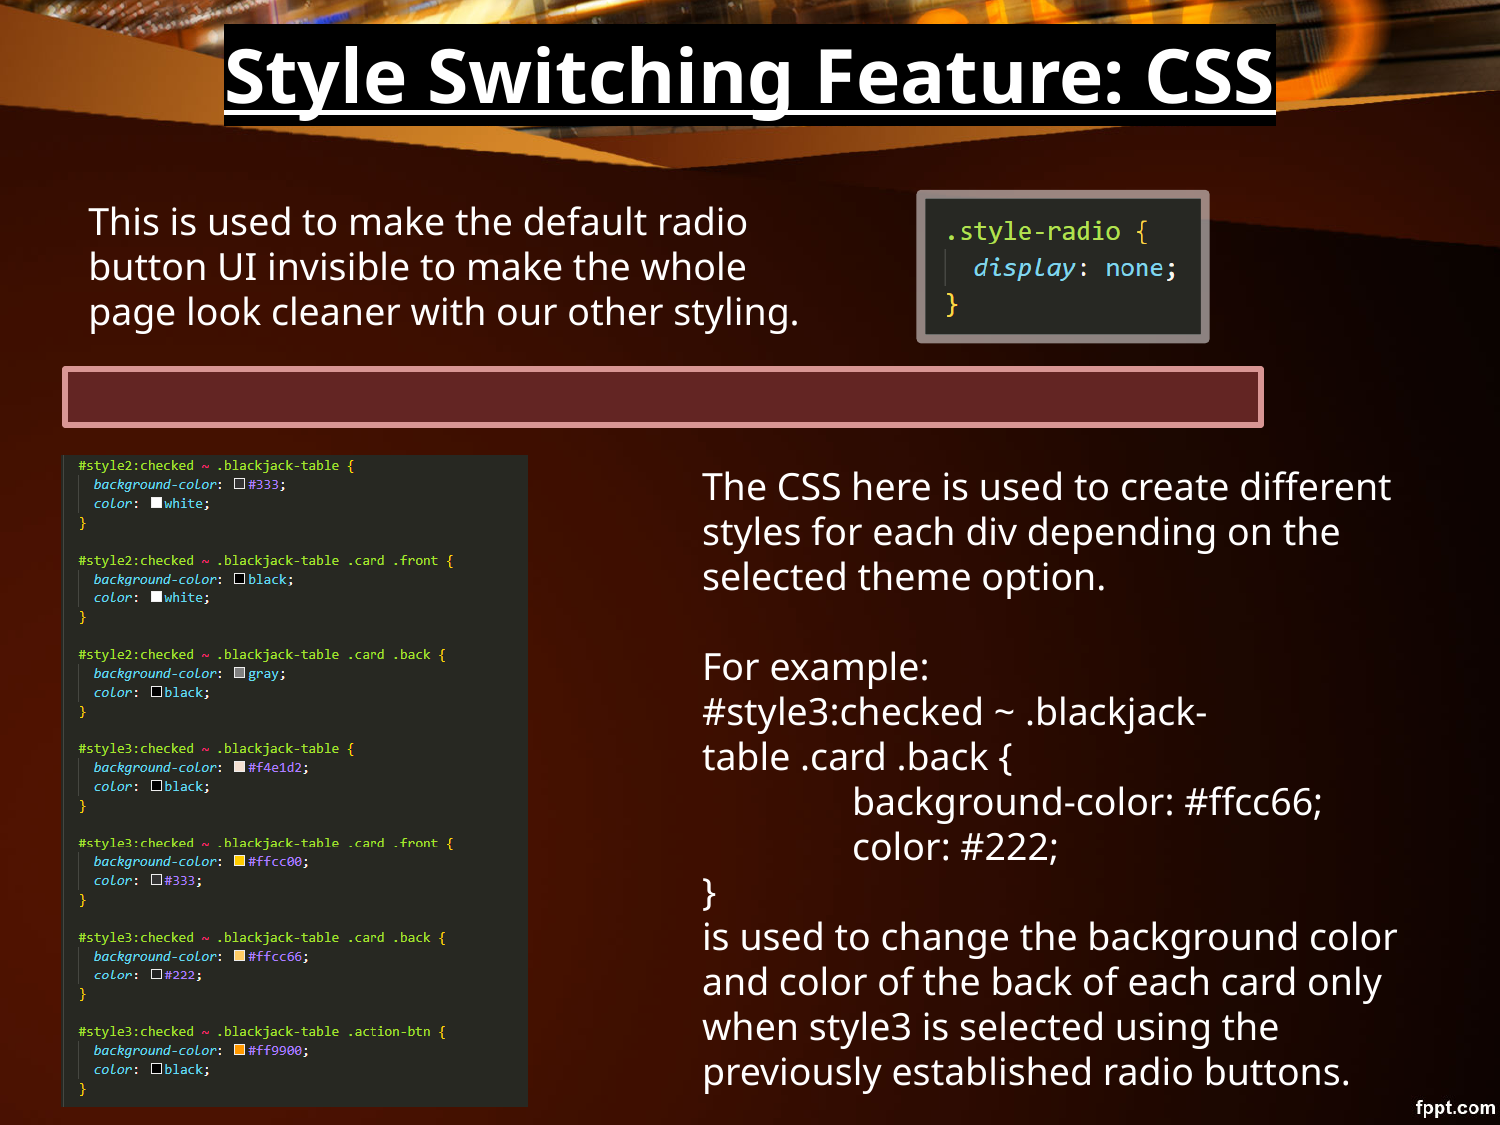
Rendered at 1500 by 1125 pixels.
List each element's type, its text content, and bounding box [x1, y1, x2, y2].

title Style Switching Feature: CSS [75, 11, 1425, 137]
text_box The CSS here is used to create different styles for each div depending on the selected theme option. For example: #style3:checked ~ .blackjack-table .card .back { background-color: #ffcc66; color: #222; } is used to change the background color and color of the back of each card only when style3 is selected using the previously established radio buttons. [687, 455, 1439, 1100]
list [925, 198, 1202, 335]
text_box [63, 367, 1263, 427]
text_box This is used to make the default radio button UI invisible to make the whole page look cleaner with our other styling. [73, 190, 826, 341]
picture [0, 0, 1500, 1125]
